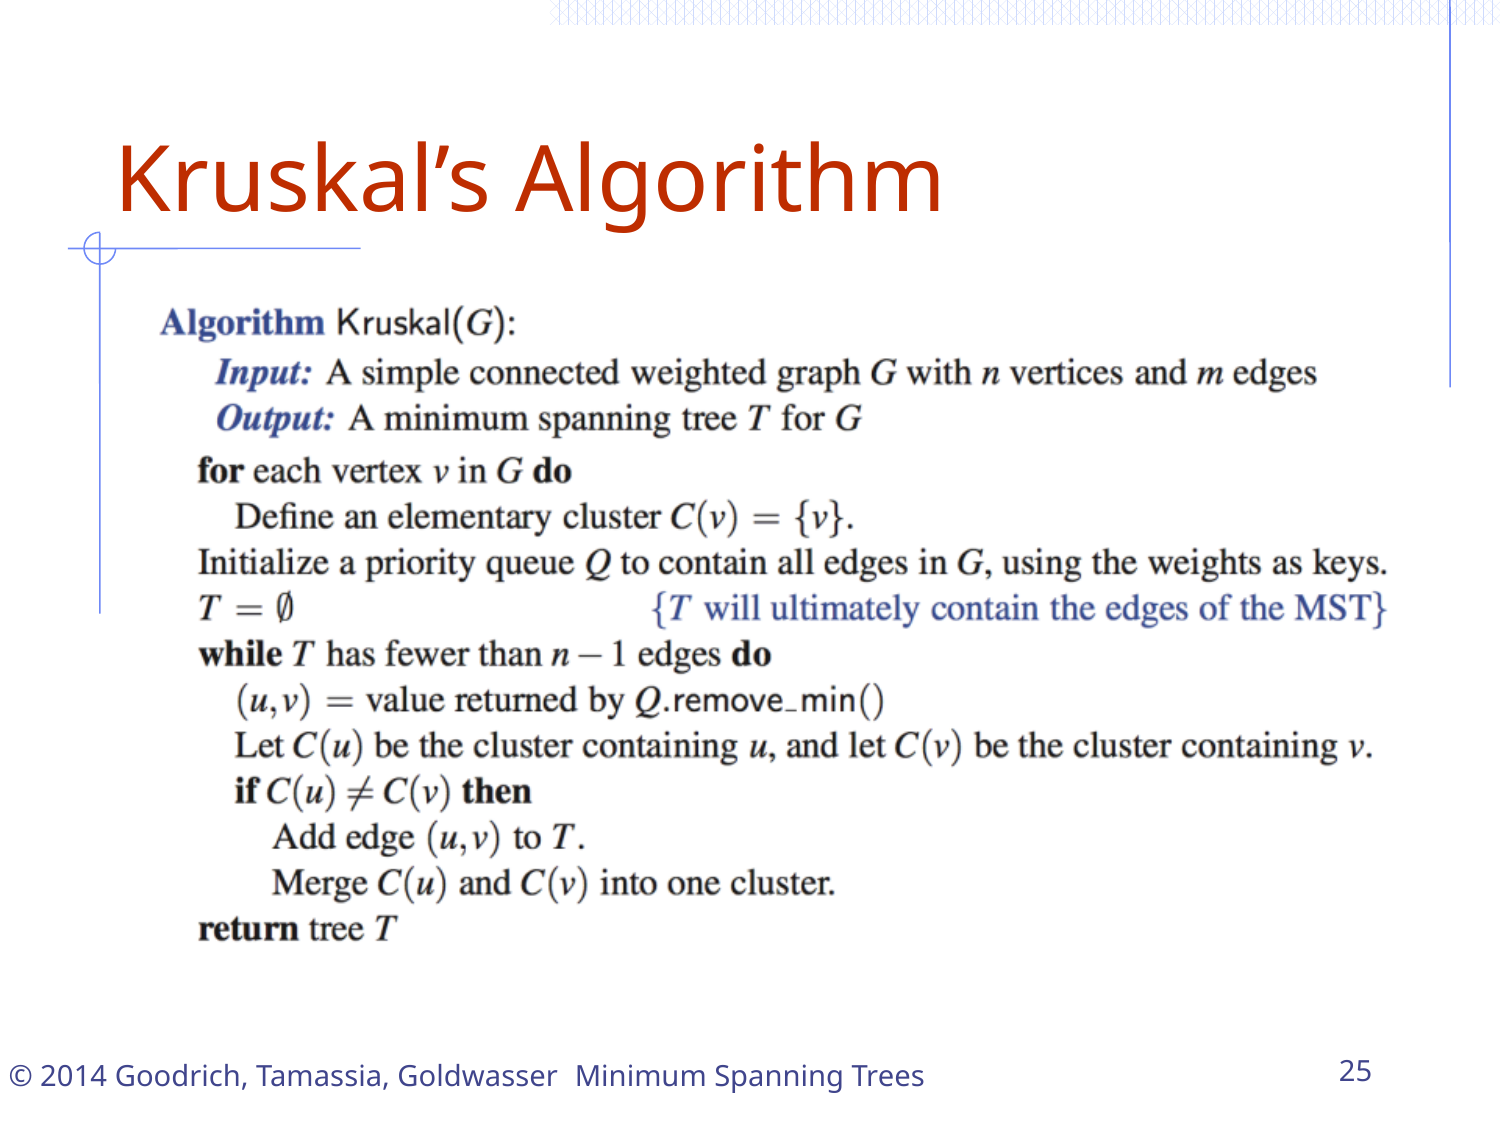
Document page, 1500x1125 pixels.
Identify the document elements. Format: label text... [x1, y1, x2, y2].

picture [127, 287, 1428, 963]
slide_number 25 [1074, 1024, 1388, 1101]
title Kruskal’s Algorithm [99, 50, 1375, 238]
footer Minimum Spanning Trees [512, 1024, 988, 1101]
